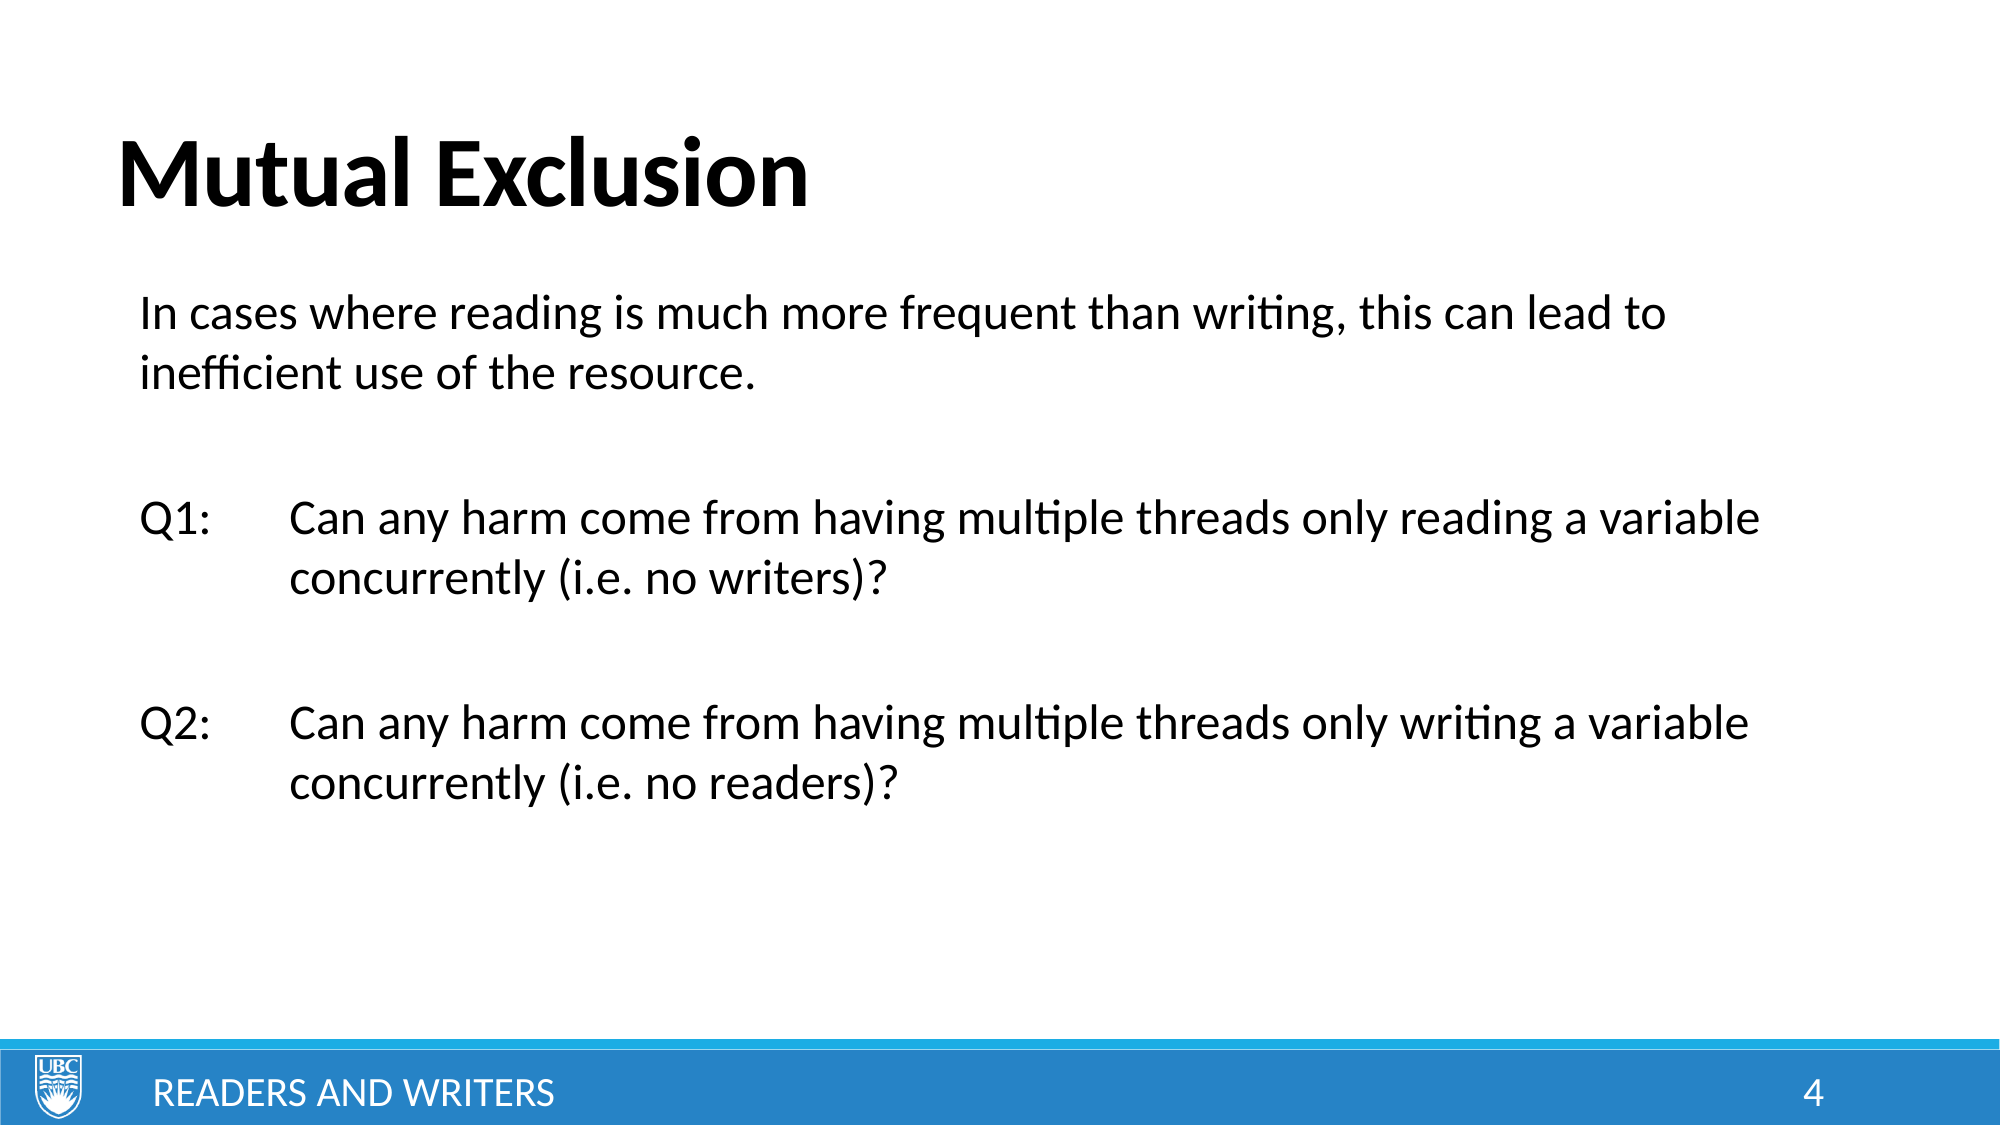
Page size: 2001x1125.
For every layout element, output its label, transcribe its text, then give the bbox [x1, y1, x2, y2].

title Mutual Exclusion [101, 106, 1752, 235]
list In cases where reading is much more frequent than writing, this can lead to inefficient use of the resource. Q1: Can any harm come from having multiple threads only reading a variable concurrently (i.e. no writers)? Q2: Can any harm come from having multiple threads only writing a variable concurrently (i.e. no readers)? [139, 271, 1852, 896]
picture [35, 1055, 82, 1119]
slide_number 4 [1624, 1059, 1840, 1120]
footer Readers and Writers [137, 1059, 1396, 1120]
